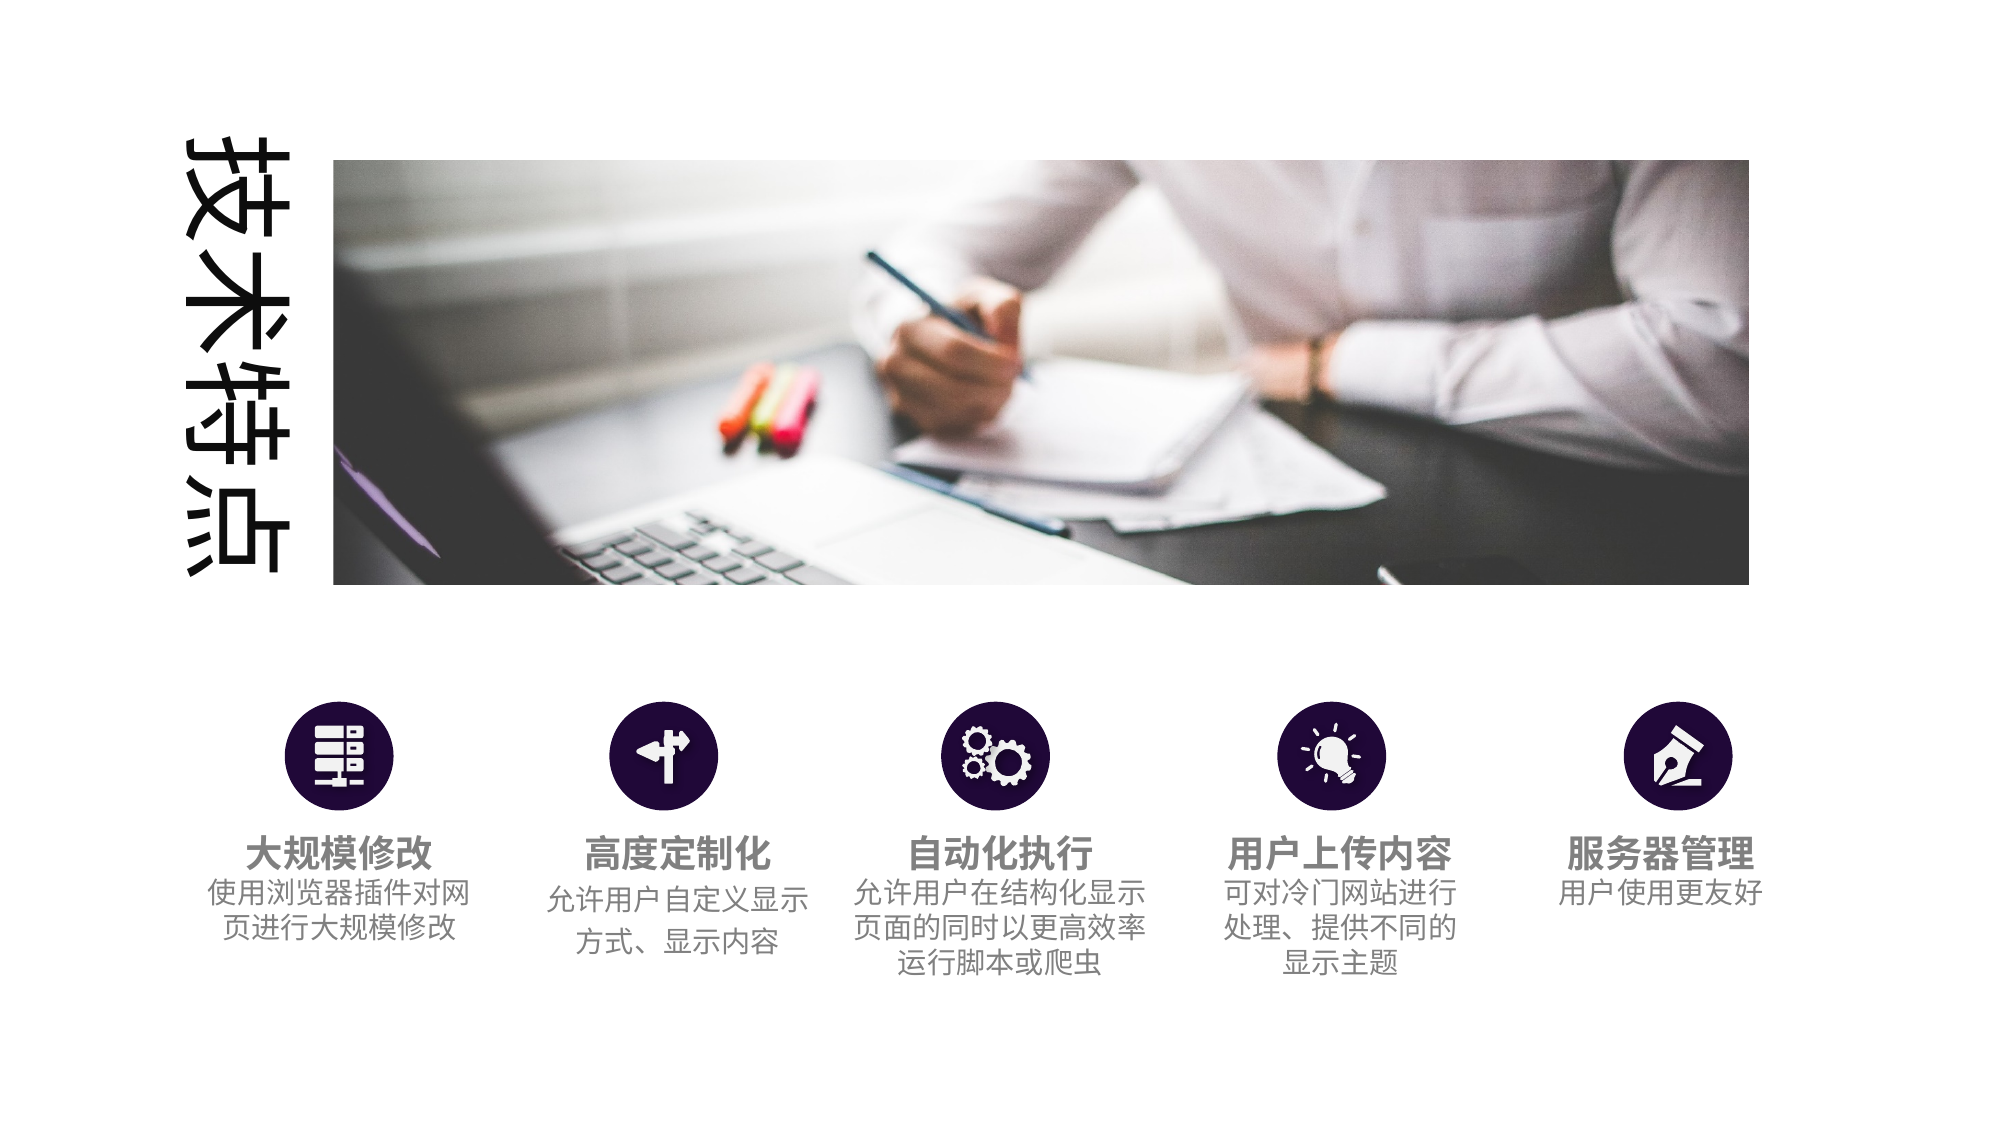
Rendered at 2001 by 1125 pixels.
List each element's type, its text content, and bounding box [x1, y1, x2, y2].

text_box 服务器管理 用户使用更友好 [1451, 822, 1871, 917]
text_box 自动化执行 允许用户在结构化显示页面的同时以更高效率运行脚本或爬虫 [828, 822, 1173, 987]
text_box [940, 701, 1051, 811]
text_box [1623, 701, 1733, 811]
text_box 大规模修改 使用浏览器插件对网页进行大规模修改 [189, 822, 490, 952]
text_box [1277, 701, 1387, 811]
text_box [609, 701, 719, 811]
picture [332, 160, 1750, 586]
text_box 用户上传内容 可对冷门网站进行处理、提供不同的显示主题 [1201, 822, 1480, 987]
text_box 高度定制化 允许用户自定义显示方式、显示内容 [527, 822, 828, 966]
text_box 技术特点 [148, 118, 315, 628]
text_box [284, 701, 394, 811]
